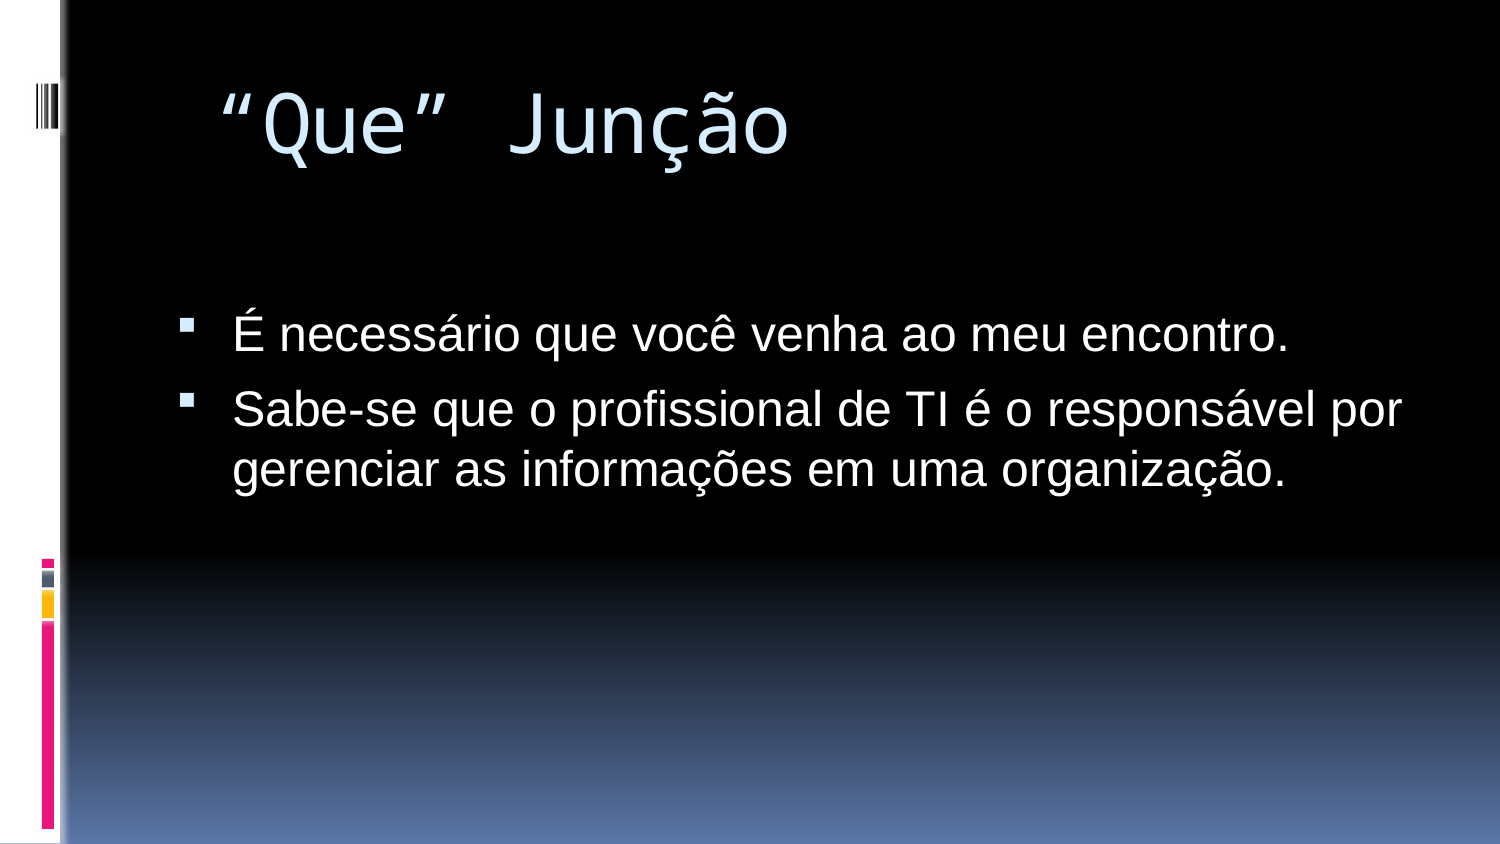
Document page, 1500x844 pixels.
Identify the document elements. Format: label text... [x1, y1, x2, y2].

list É necessário que você venha ao meu encontro. Sabe-se que o profissional de TI é o responsável por gerenciar as informações em uma organização. [150, 219, 1425, 782]
title “Que” Junção [150, 63, 1425, 176]
